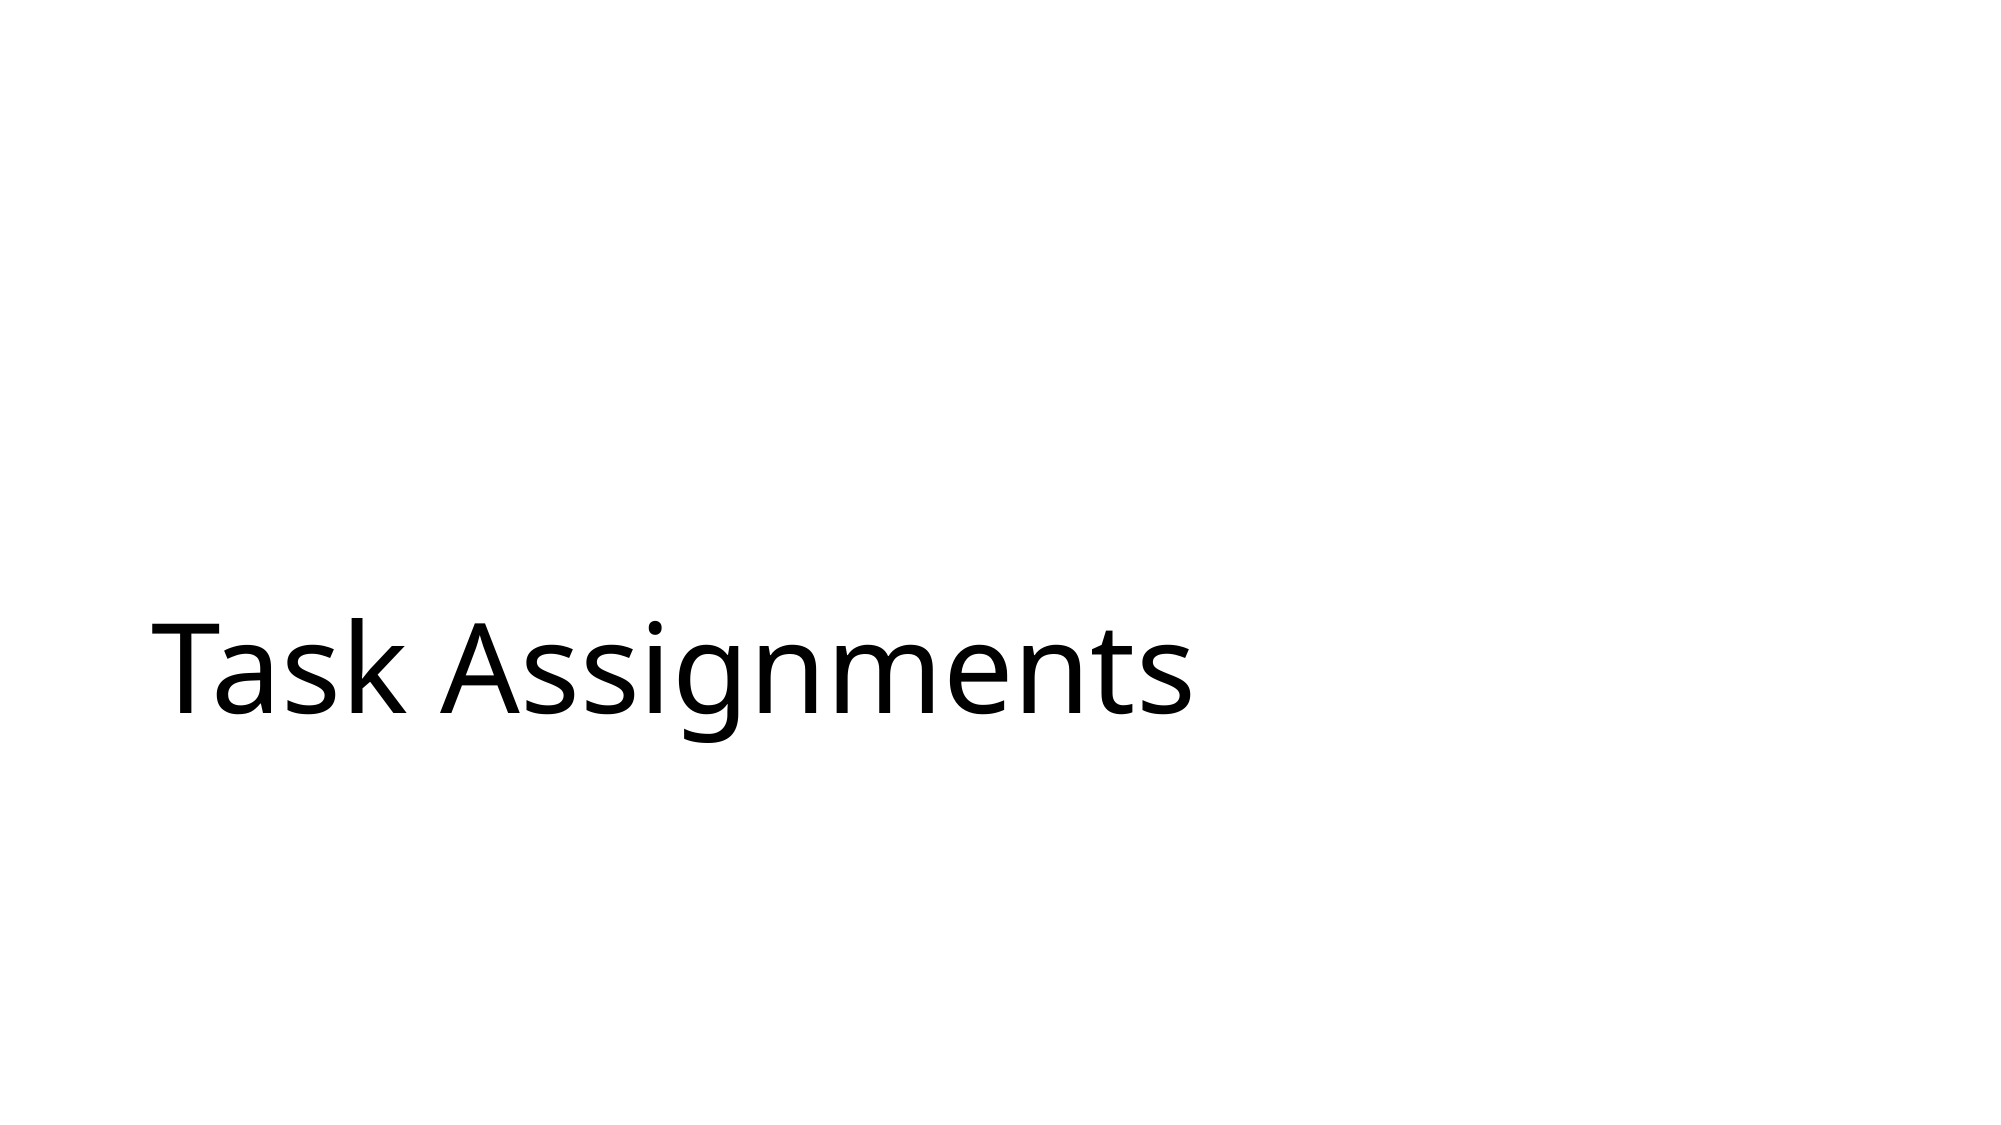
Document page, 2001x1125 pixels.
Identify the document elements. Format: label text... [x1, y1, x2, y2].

title Task Assignments [136, 280, 1862, 749]
